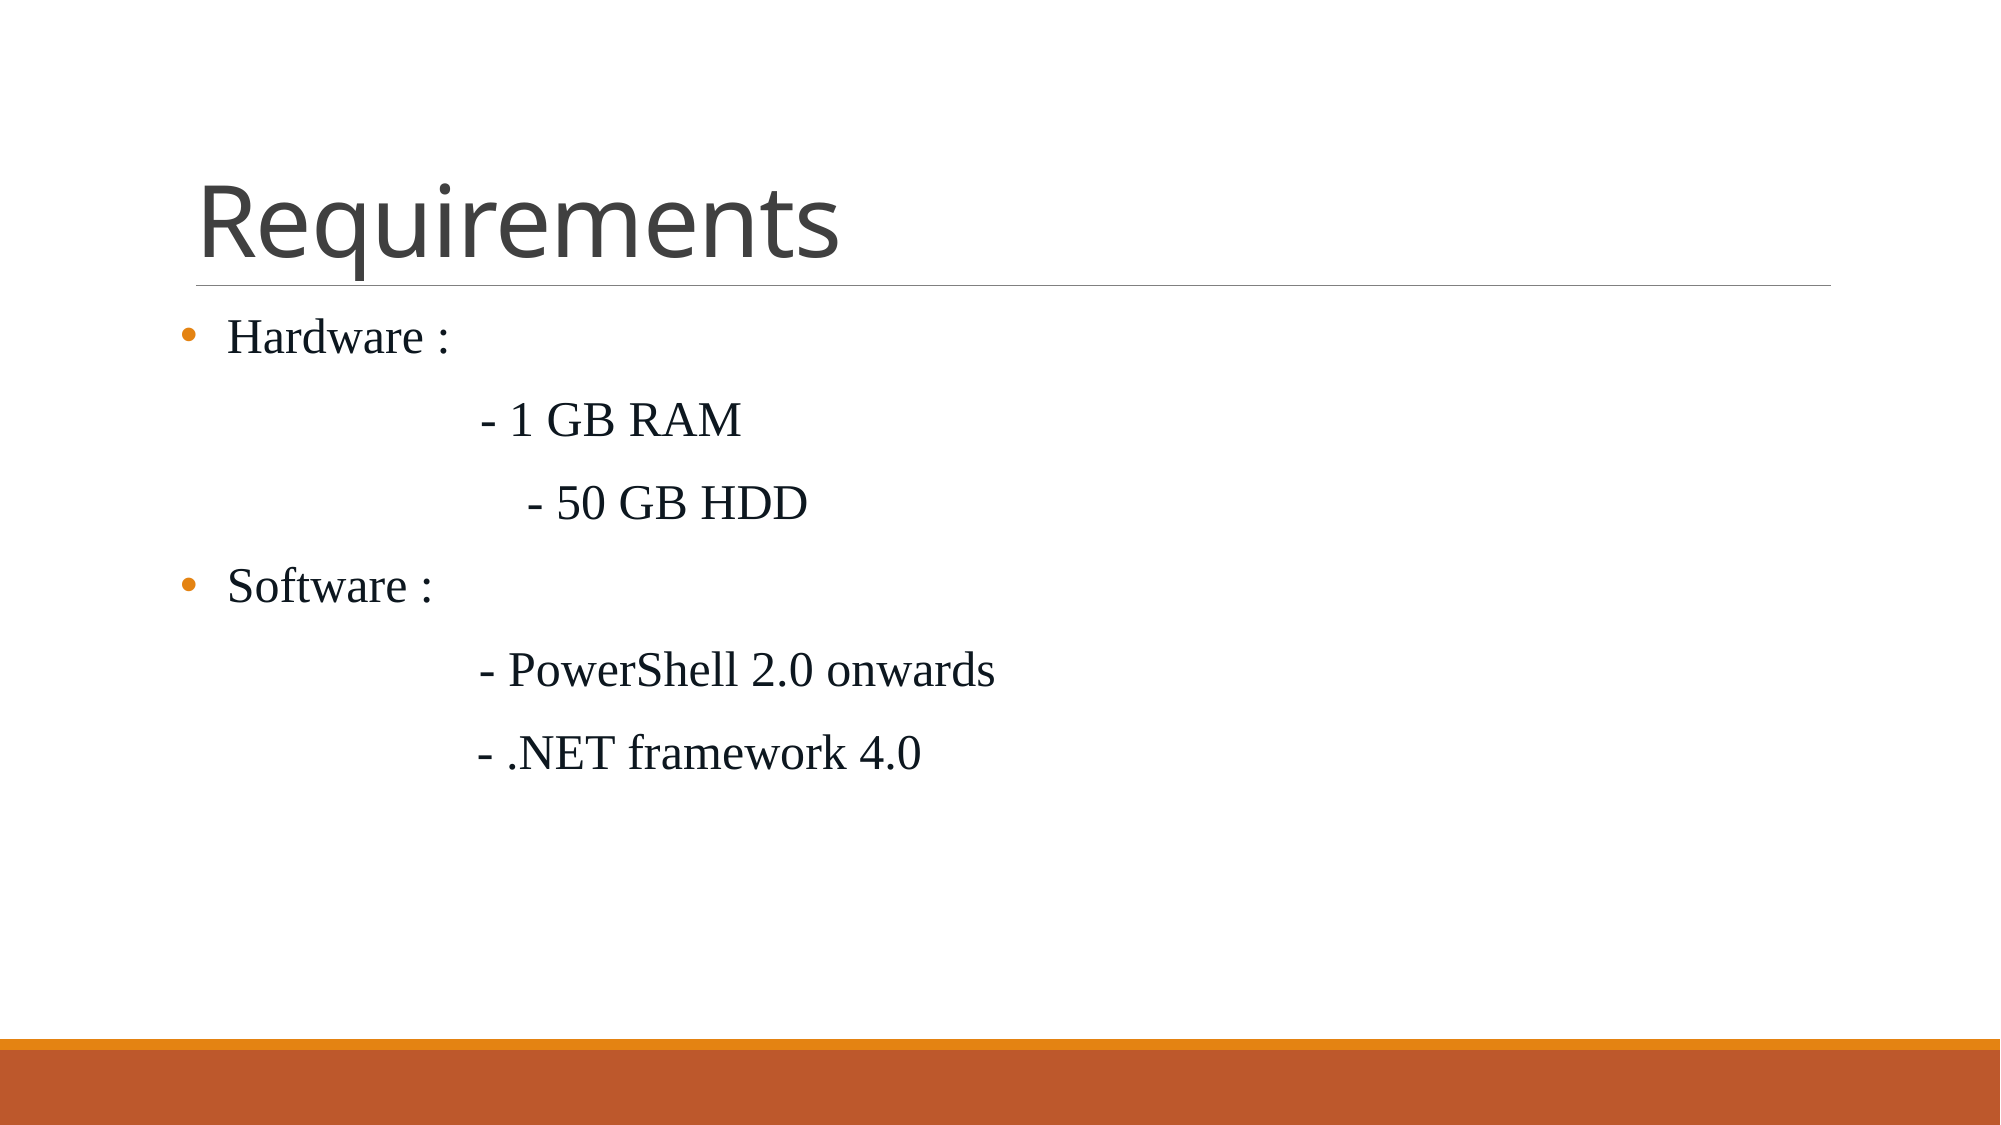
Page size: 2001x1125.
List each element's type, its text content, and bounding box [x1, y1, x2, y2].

title Requirements [180, 47, 1830, 285]
list Hardware : - 1 GB RAM - 50 GB HDD Software : - PowerShell 2.0 onwards - .NET framework 4.0 [180, 302, 1830, 963]
